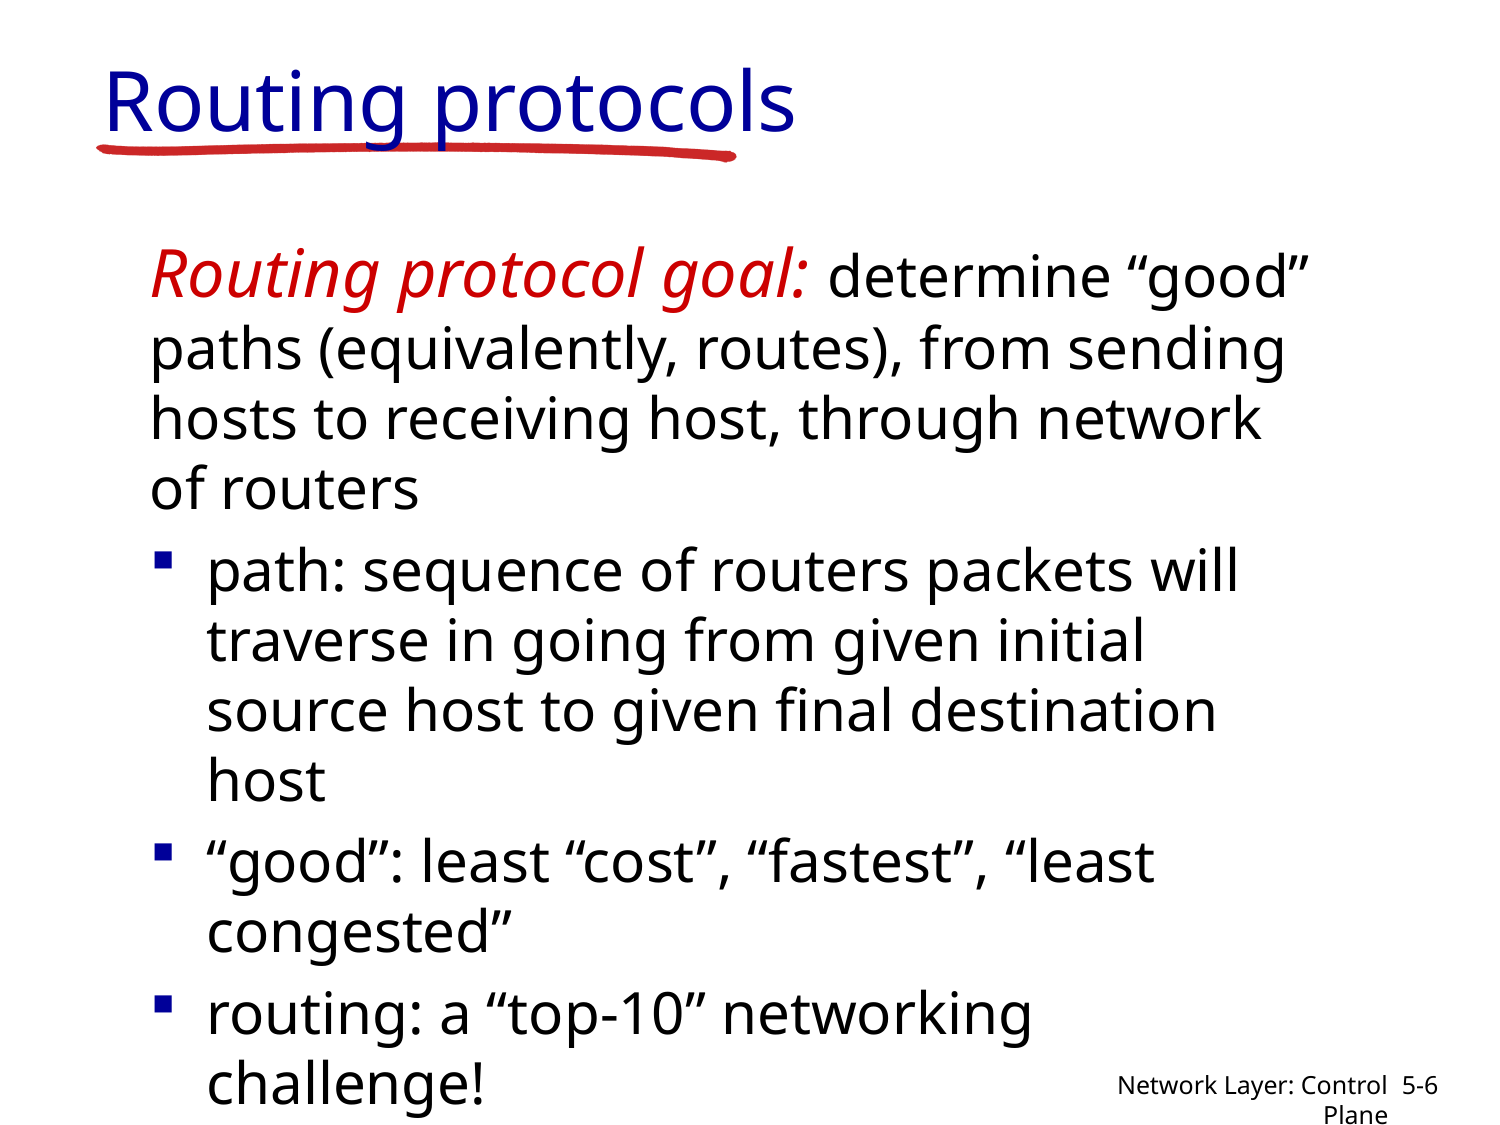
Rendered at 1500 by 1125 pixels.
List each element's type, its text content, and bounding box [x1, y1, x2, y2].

slide_number 5-6 [1387, 1062, 1478, 1107]
title Routing protocols [87, 41, 1363, 154]
picture [92, 136, 746, 168]
footer Network Layer: Control Plane [1045, 1062, 1404, 1102]
list Routing protocol goal: determine “good” paths (equivalently, routes), from sending hosts to receiving host, through network of routers path: sequence of routers packets will traverse in going from given initial source host to given final destination host “good”: least “cost”, “fastest”, “least congested” routing: a “top-10” networking challenge! [134, 223, 1342, 925]
